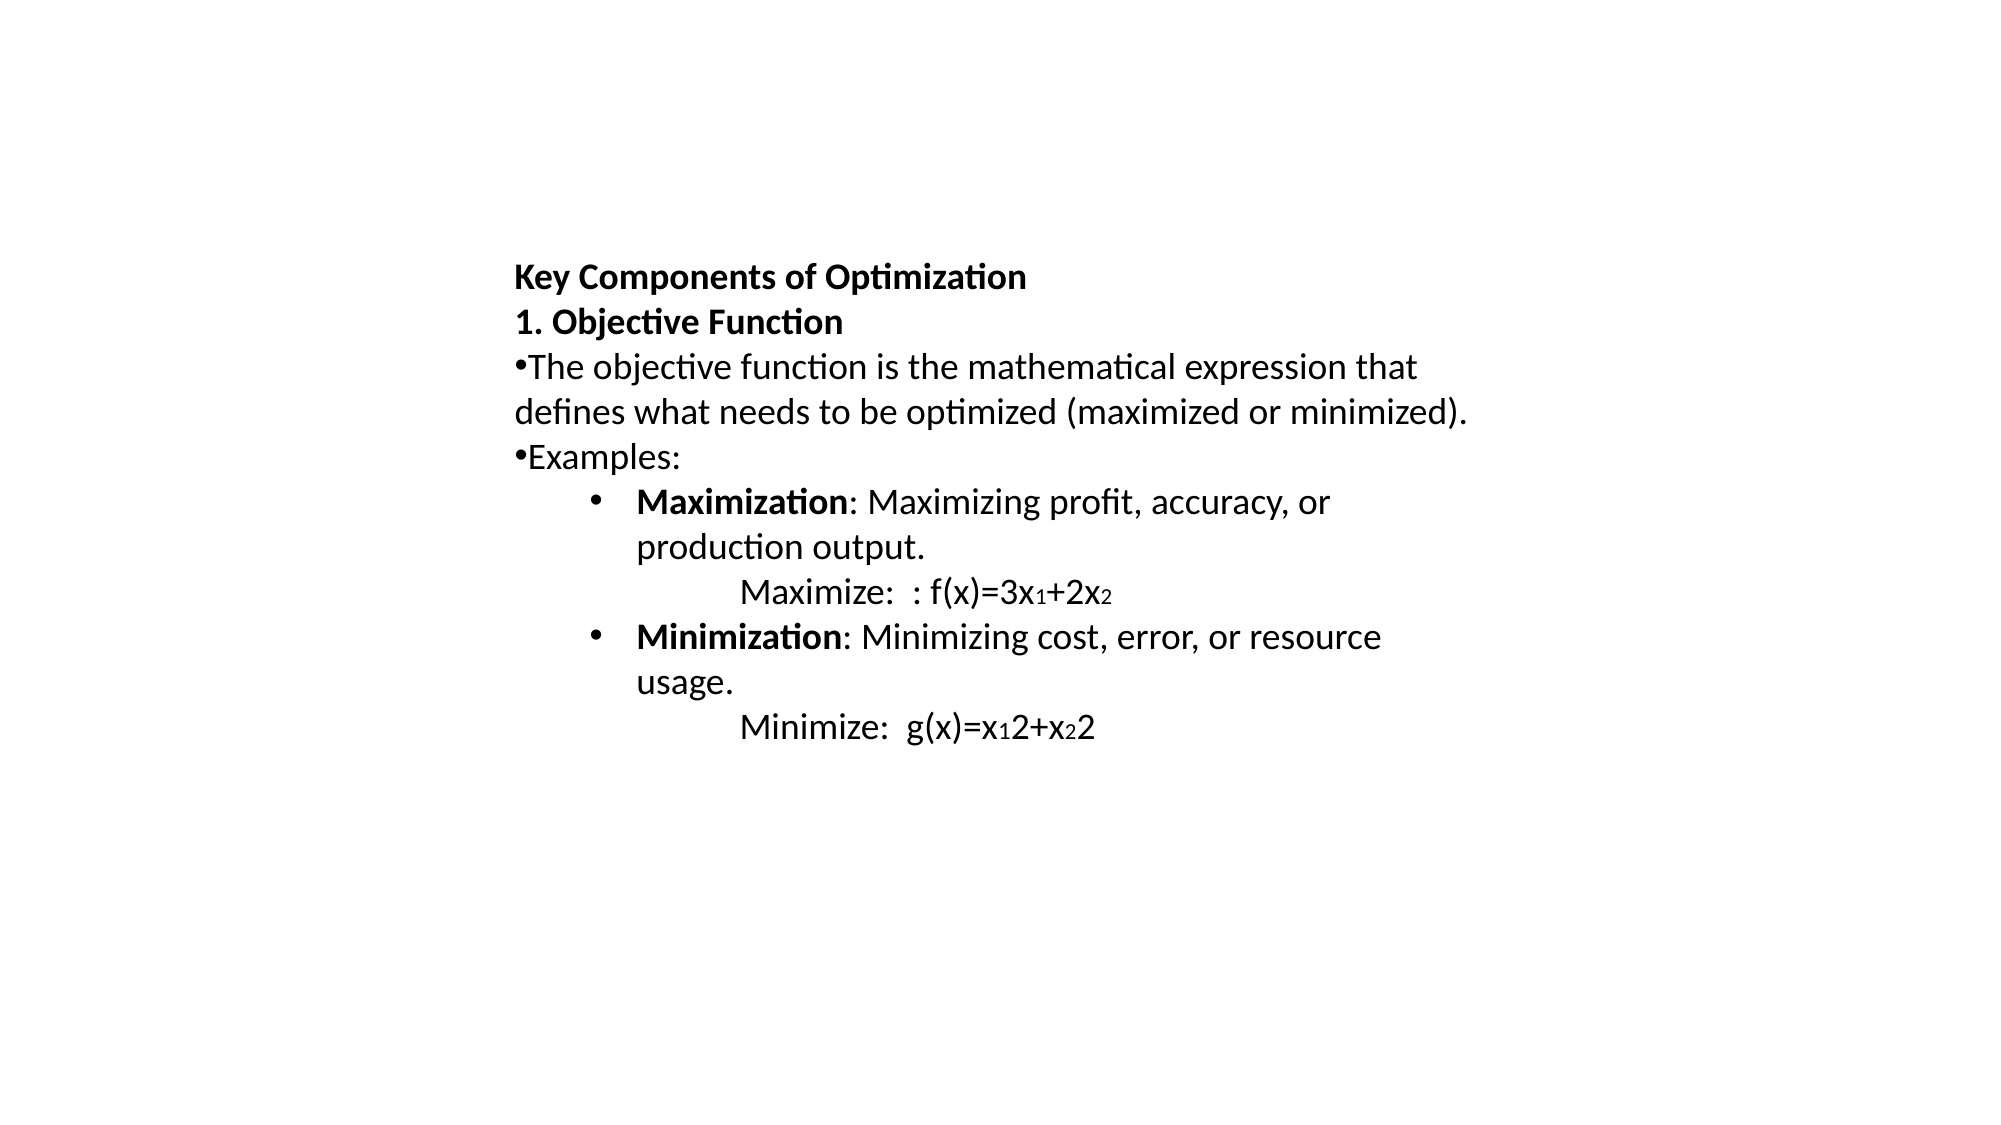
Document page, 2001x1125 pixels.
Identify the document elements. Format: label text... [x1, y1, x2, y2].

text_box Key Components of Optimization 1. Objective Function The objective function is the mathematical expression that defines what needs to be optimized (maximized or minimized). Examples: Maximization: Maximizing profit, accuracy, or production output. Maximize: : f(x)=3x1​+2x2​ Minimization: Minimizing cost, error, or resource usage. Minimize: g(x)=x12​+x22​ [499, 244, 1501, 755]
